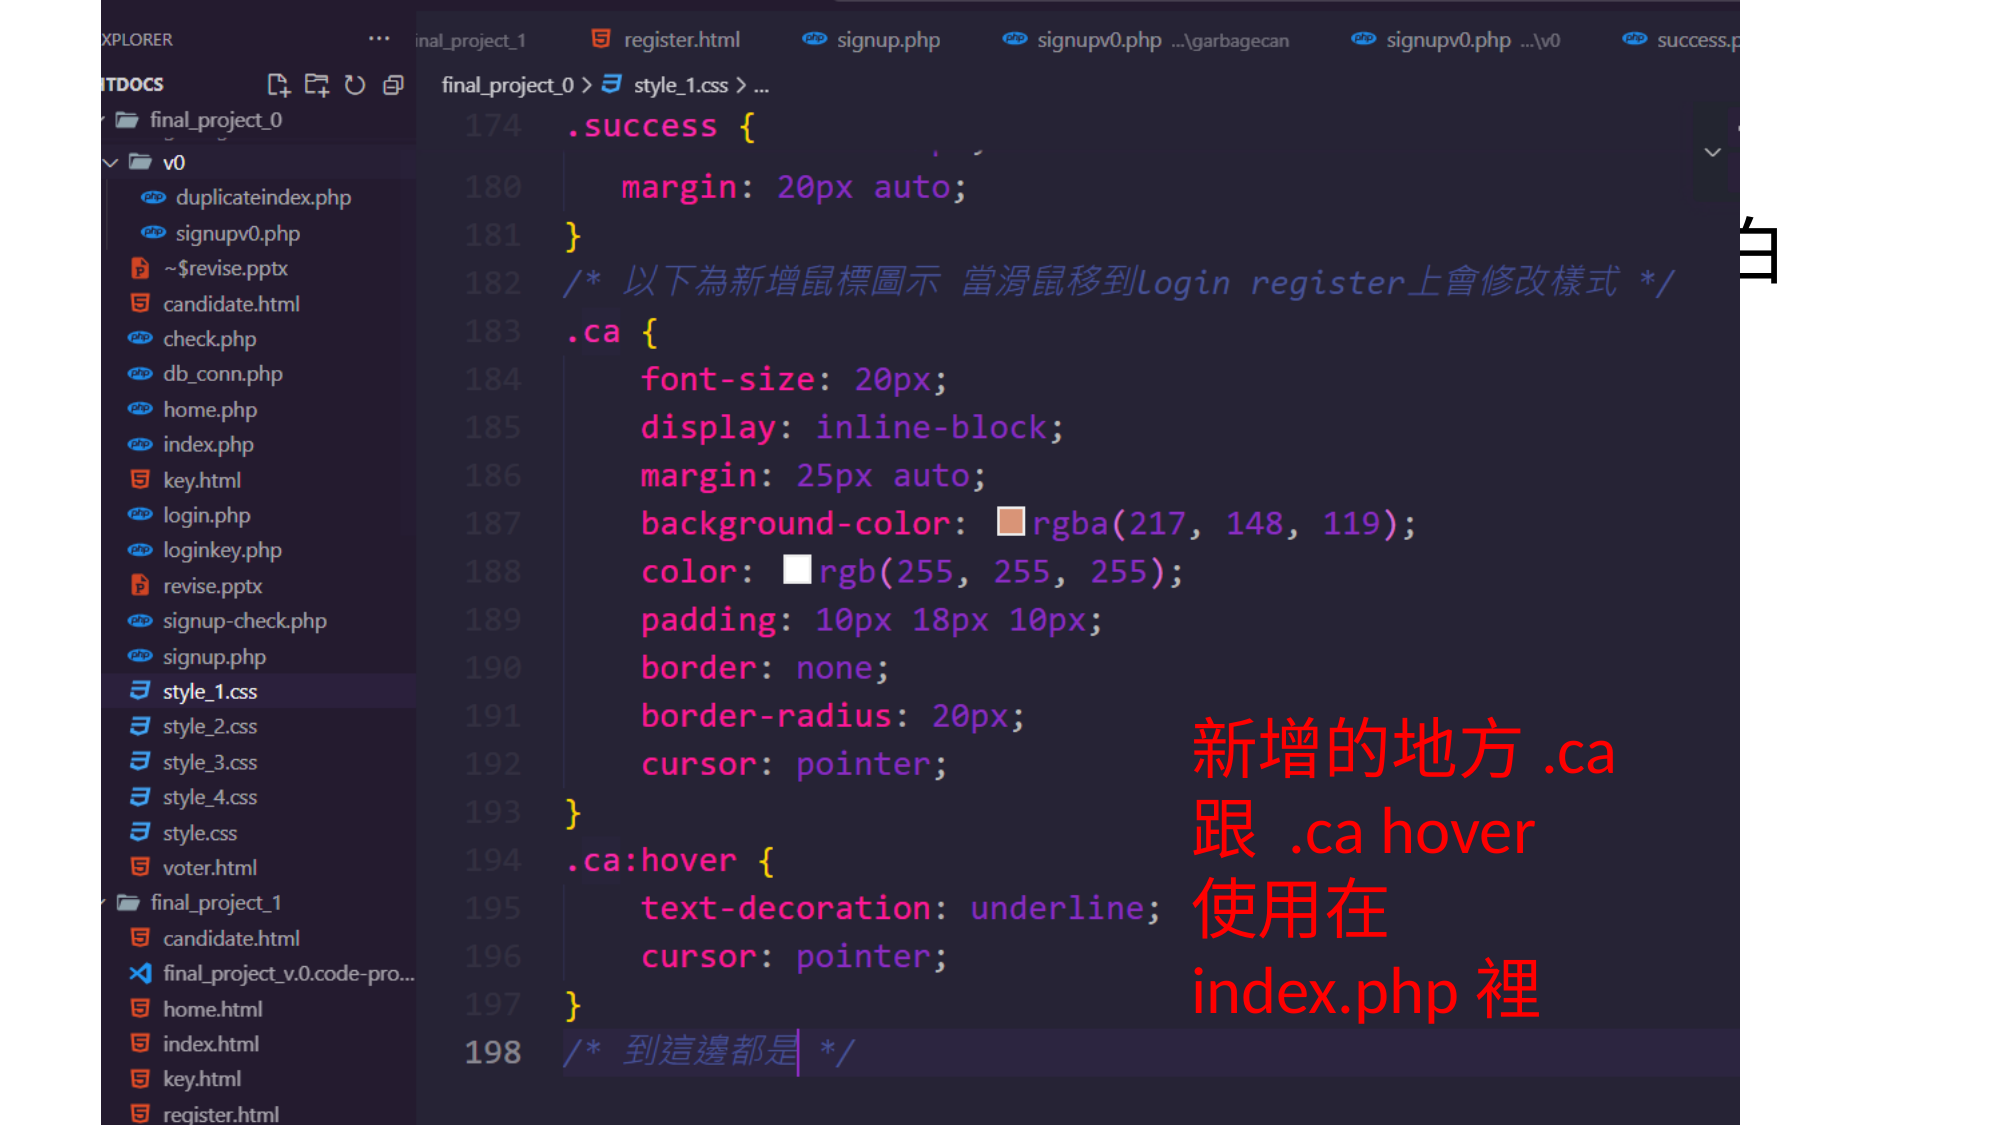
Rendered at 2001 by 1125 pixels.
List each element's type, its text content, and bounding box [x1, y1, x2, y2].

title 已新增鼠標移動到register 或 login的時候會反白之類的 (class = "ca"那邊) 更改index.php 跟 style1.css [1740, 205, 1863, 700]
picture [101, 0, 1740, 1125]
